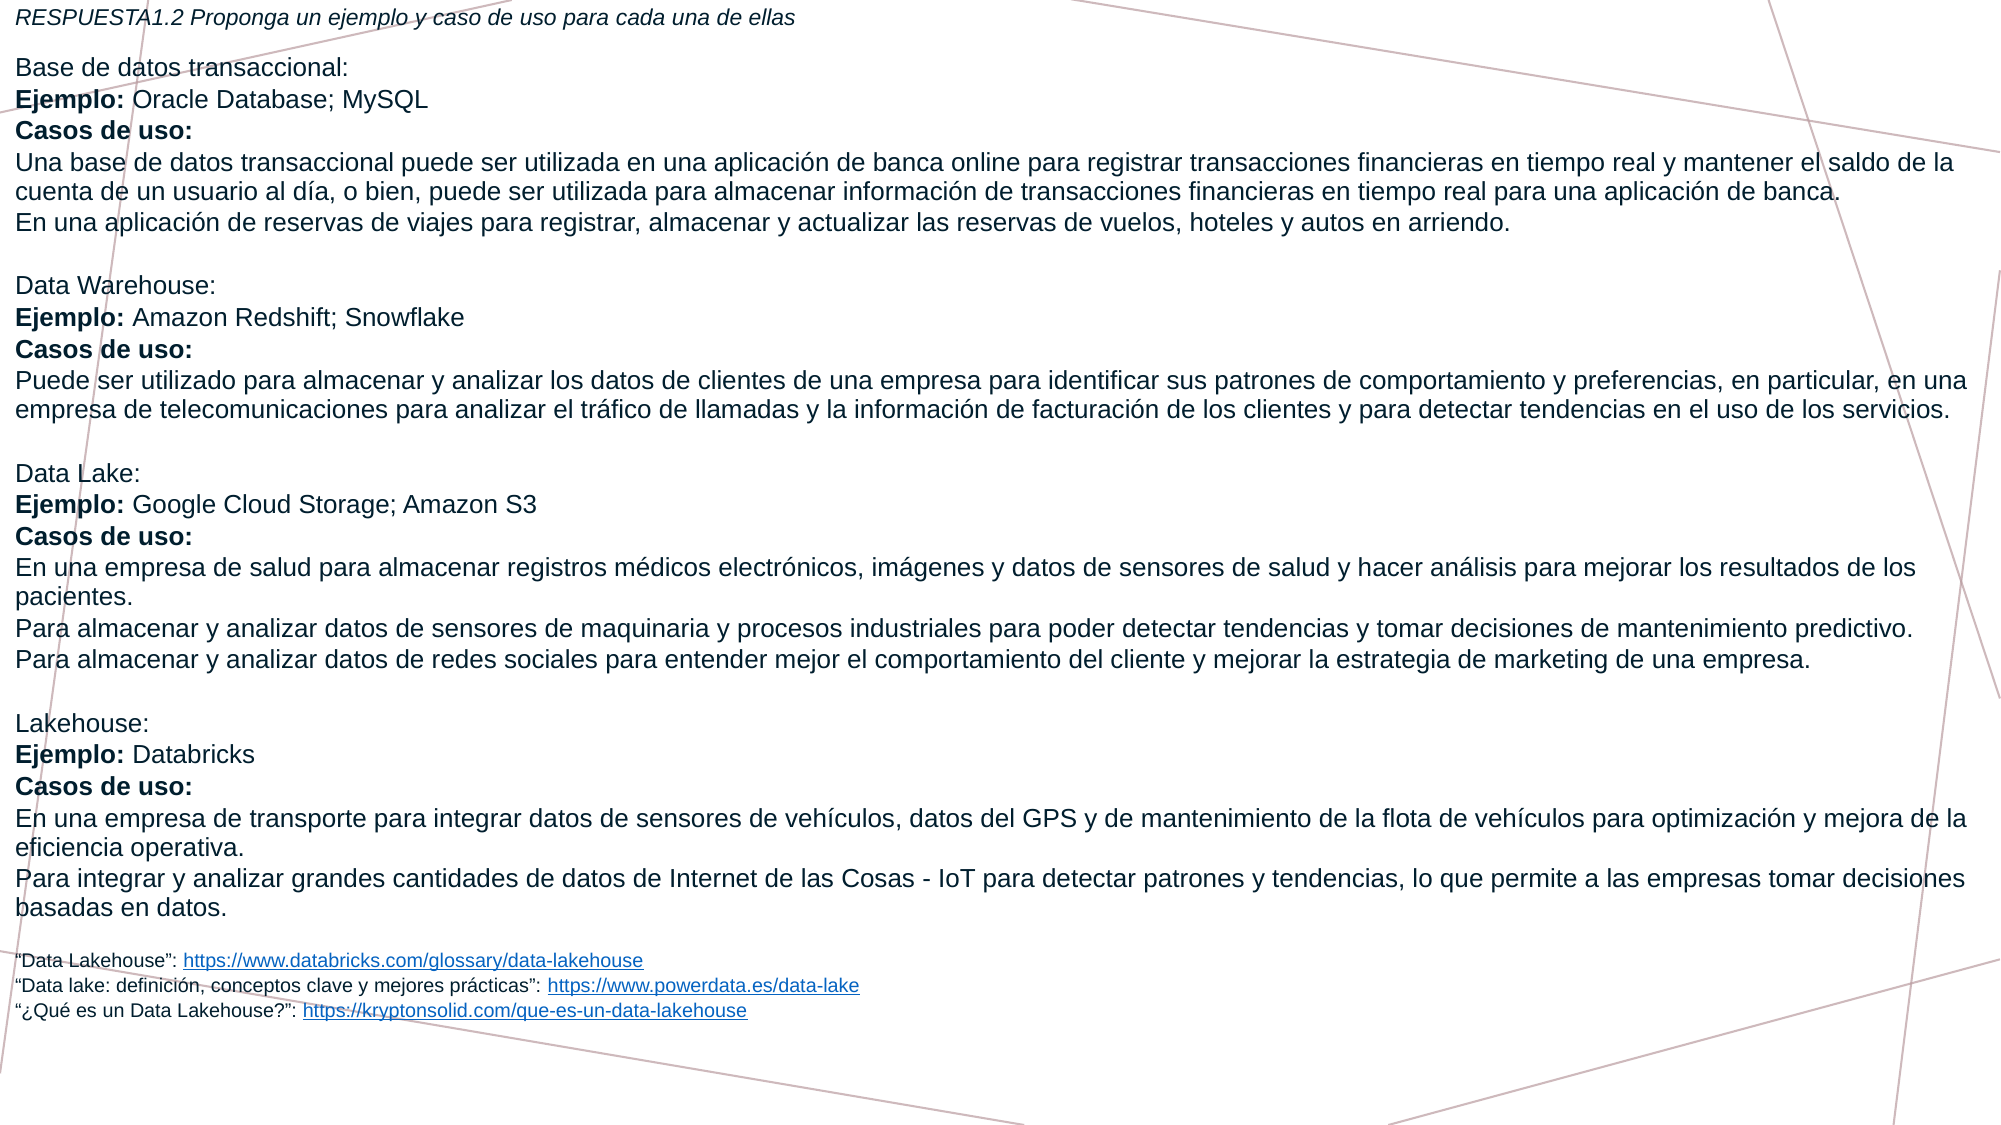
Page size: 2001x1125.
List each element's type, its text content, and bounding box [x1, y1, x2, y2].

list RESPUESTA1.2 Proponga un ejemplo y caso de uso para cada una de ellas Base de datos transaccional: Ejemplo: Oracle Database; MySQL Casos de uso: Una base de datos transaccional puede ser utilizada en una aplicación de banca online para registrar transacciones financieras en tiempo real y mantener el saldo de la cuenta de un usuario al día, o bien, puede ser utilizada para almacenar información de transacciones financieras en tiempo real para una aplicación de banca. En una aplicación de reservas de viajes para registrar, almacenar y actualizar las reservas de vuelos, hoteles y autos en arriendo. Data Warehouse: Ejemplo: Amazon Redshift; Snowflake Casos de uso: Puede ser utilizado para almacenar y analizar los datos de clientes de una empresa para identificar sus patrones de comportamiento y preferencias, en particular, en una empresa de telecomunicaciones para analizar el tráfico de llamadas y la información de facturación de los clientes y para detectar tendencias en el uso de los servicios. Data Lake: Ejemplo: Google Cloud Storage; Amazon S3 Casos de uso: En una empresa de salud para almacenar registros médicos electrónicos, imágenes y datos de sensores de salud y hacer análisis para mejorar los resultados de los pacientes. Para almacenar y analizar datos de sensores de maquinaria y procesos industriales para poder detectar tendencias y tomar decisiones de mantenimiento predictivo. Para almacenar y analizar datos de redes sociales para entender mejor el comportamiento del cliente y mejorar la estrategia de marketing de una empresa. Lakehouse: Ejemplo: Databricks Casos de uso: En una empresa de transporte para integrar datos de sensores de vehículos, datos del GPS y de mantenimiento de la flota de vehículos para optimización y mejora de la eficiencia operativa. Para integrar y analizar grandes cantidades de datos de Internet de las Cosas - IoT para detectar patrones y tendencias, lo que permite a las empresas tomar decisiones basadas en datos. “Data Lakehouse”: https://www.databricks.com/glossary/data-lakehouse “Data lake: definición, conceptos clave y mejores prácticas”: https://www.powerdata.es/data-lake “¿Qué es un Data Lakehouse?”: https://kryptonsolid.com/que-es-un-data-lakehouse [0, 0, 2000, 1125]
